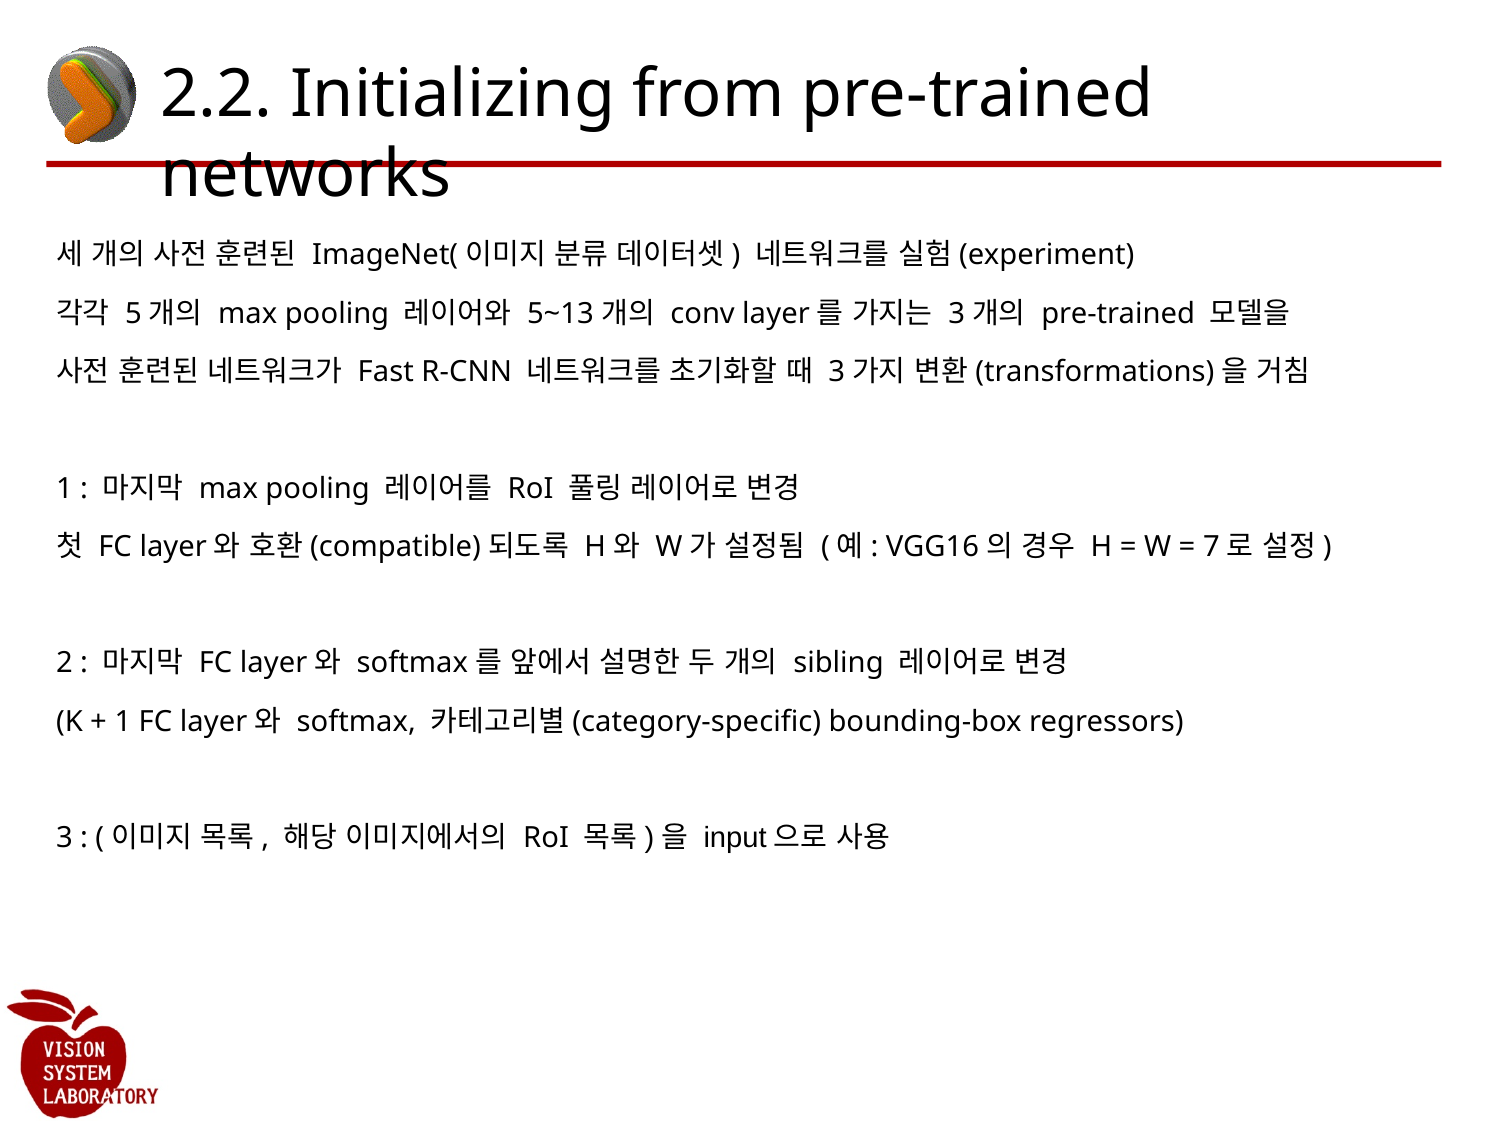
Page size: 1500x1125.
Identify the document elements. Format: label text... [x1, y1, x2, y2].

picture [0, 10, 195, 188]
picture [3, 980, 173, 1121]
title 2.2. Initializing from pre-trained networks [145, 42, 1447, 135]
list 세 개의 사전 훈련된 ImageNet(이미지 분류 데이터셋) 네트워크를 실험(experiment) 각각 5개의 max pooling 레이어와 5~13개의 conv layer를 가지는 3개의 pre-trained 모델을 사전 훈련된 네트워크가 Fast R-CNN 네트워크를 초기화할 때 3가지 변환(transformations)을 거침 1 : 마지막 max pooling 레이어를 RoI 풀링 레이어로 변경 첫 FC layer와 호환(compatible)되도록 H와 W가 설정됨 (예: VGG16의 경우 H = W = 7로 설정) 2 : 마지막 FC layer와 softmax를 앞에서 설명한 두 개의 sibling 레이어로 변경 (K + 1 FC layer와 softmax, 카테고리별(category-specific) bounding-box regressors) 3 : (이미지 목록, 해당 이미지에서의 RoI 목록)을 input으로 사용 [41, 210, 1447, 973]
